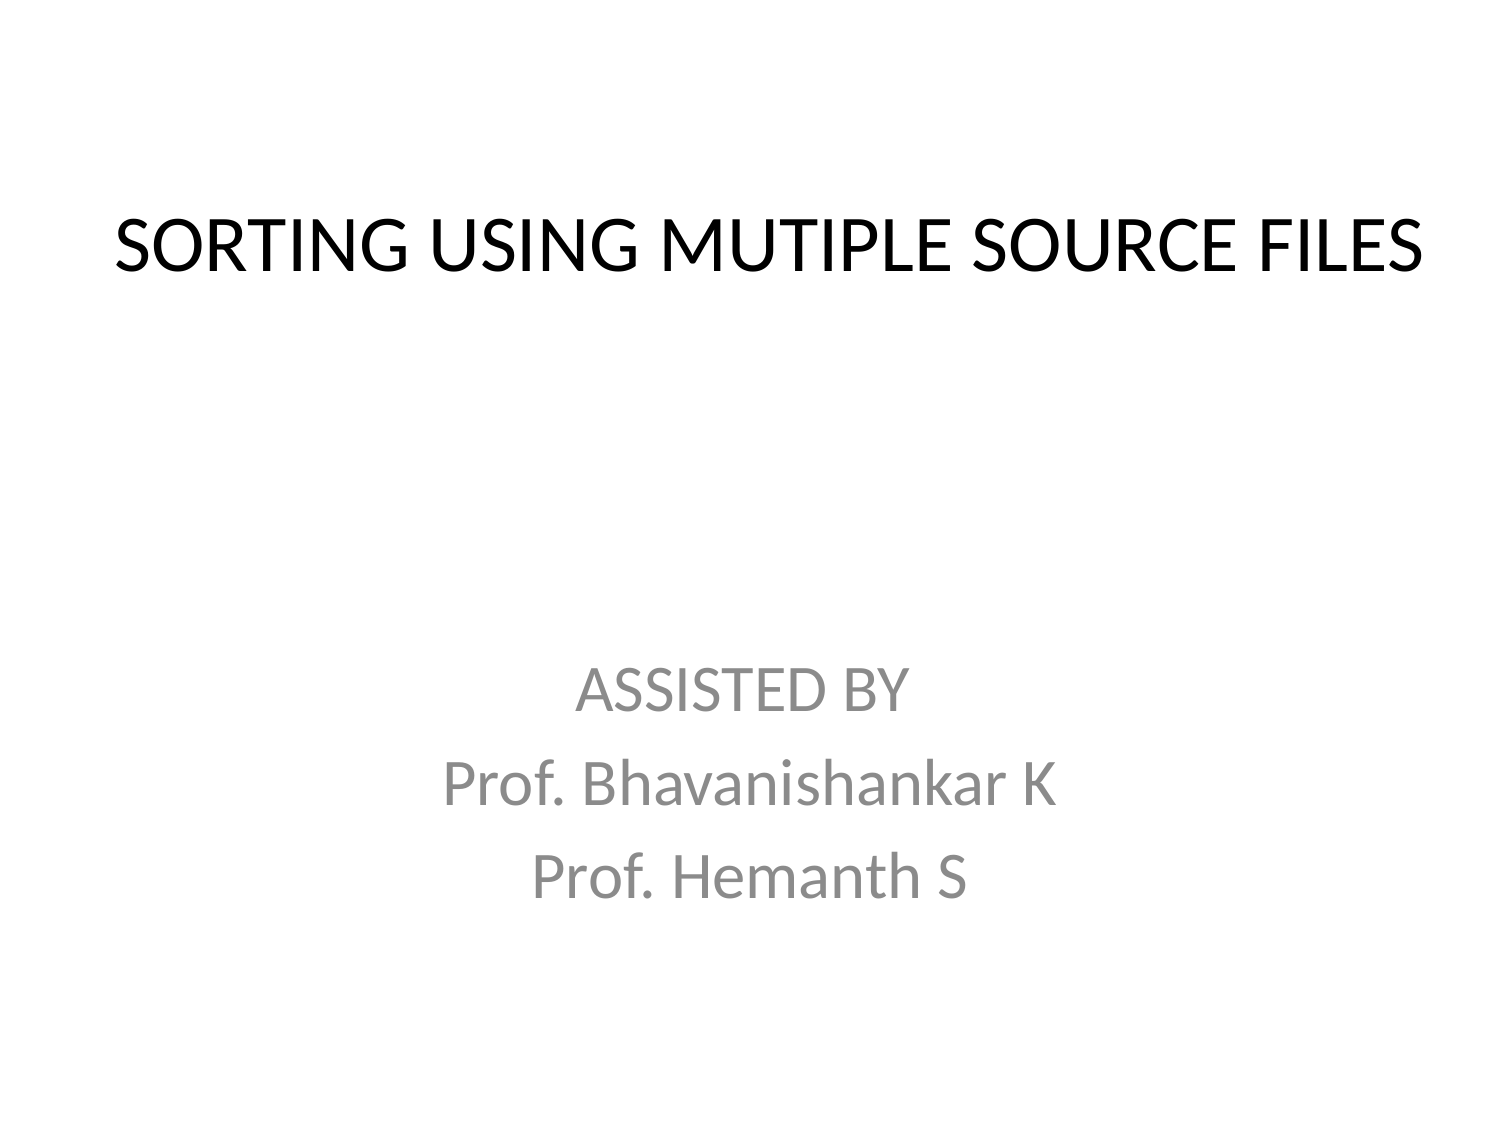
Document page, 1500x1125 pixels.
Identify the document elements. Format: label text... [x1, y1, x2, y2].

subtitle ASSISTED BY Prof. Bhavanishankar K Prof. Hemanth S [225, 637, 1275, 925]
title SORTING USING MUTIPLE SOURCE FILES [76, 137, 1465, 341]
